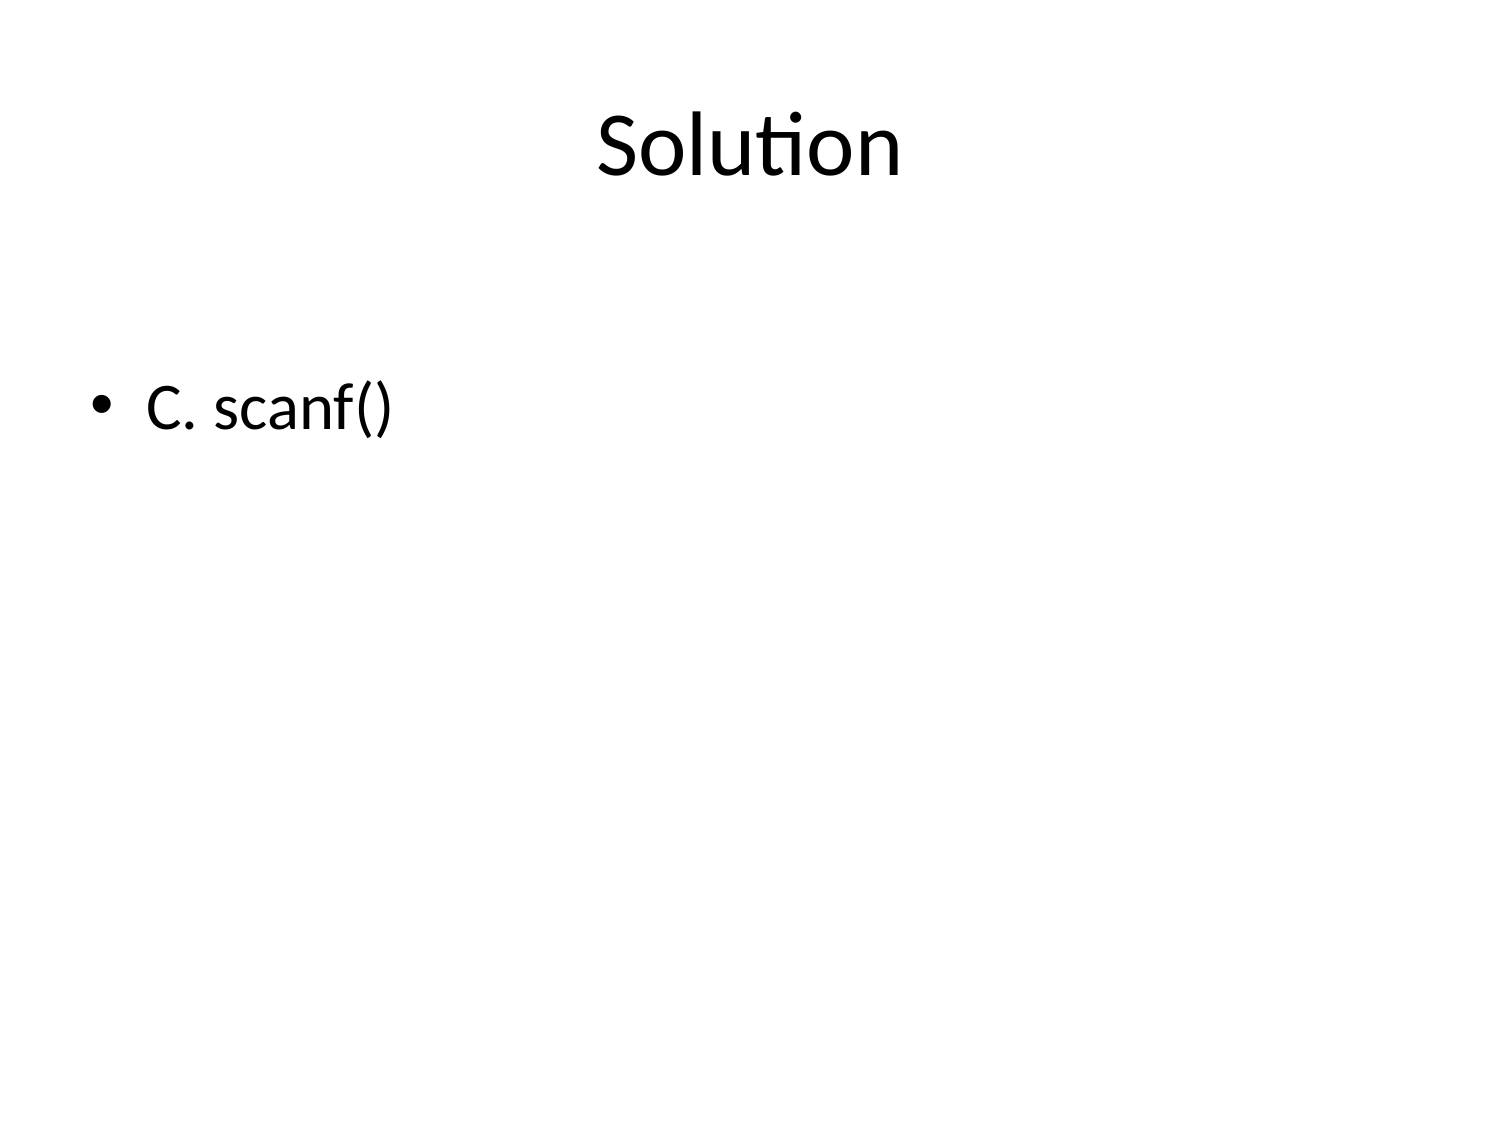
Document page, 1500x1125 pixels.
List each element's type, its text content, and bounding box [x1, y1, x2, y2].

title Solution [75, 45, 1425, 233]
list C. scanf() [75, 262, 1425, 1005]
